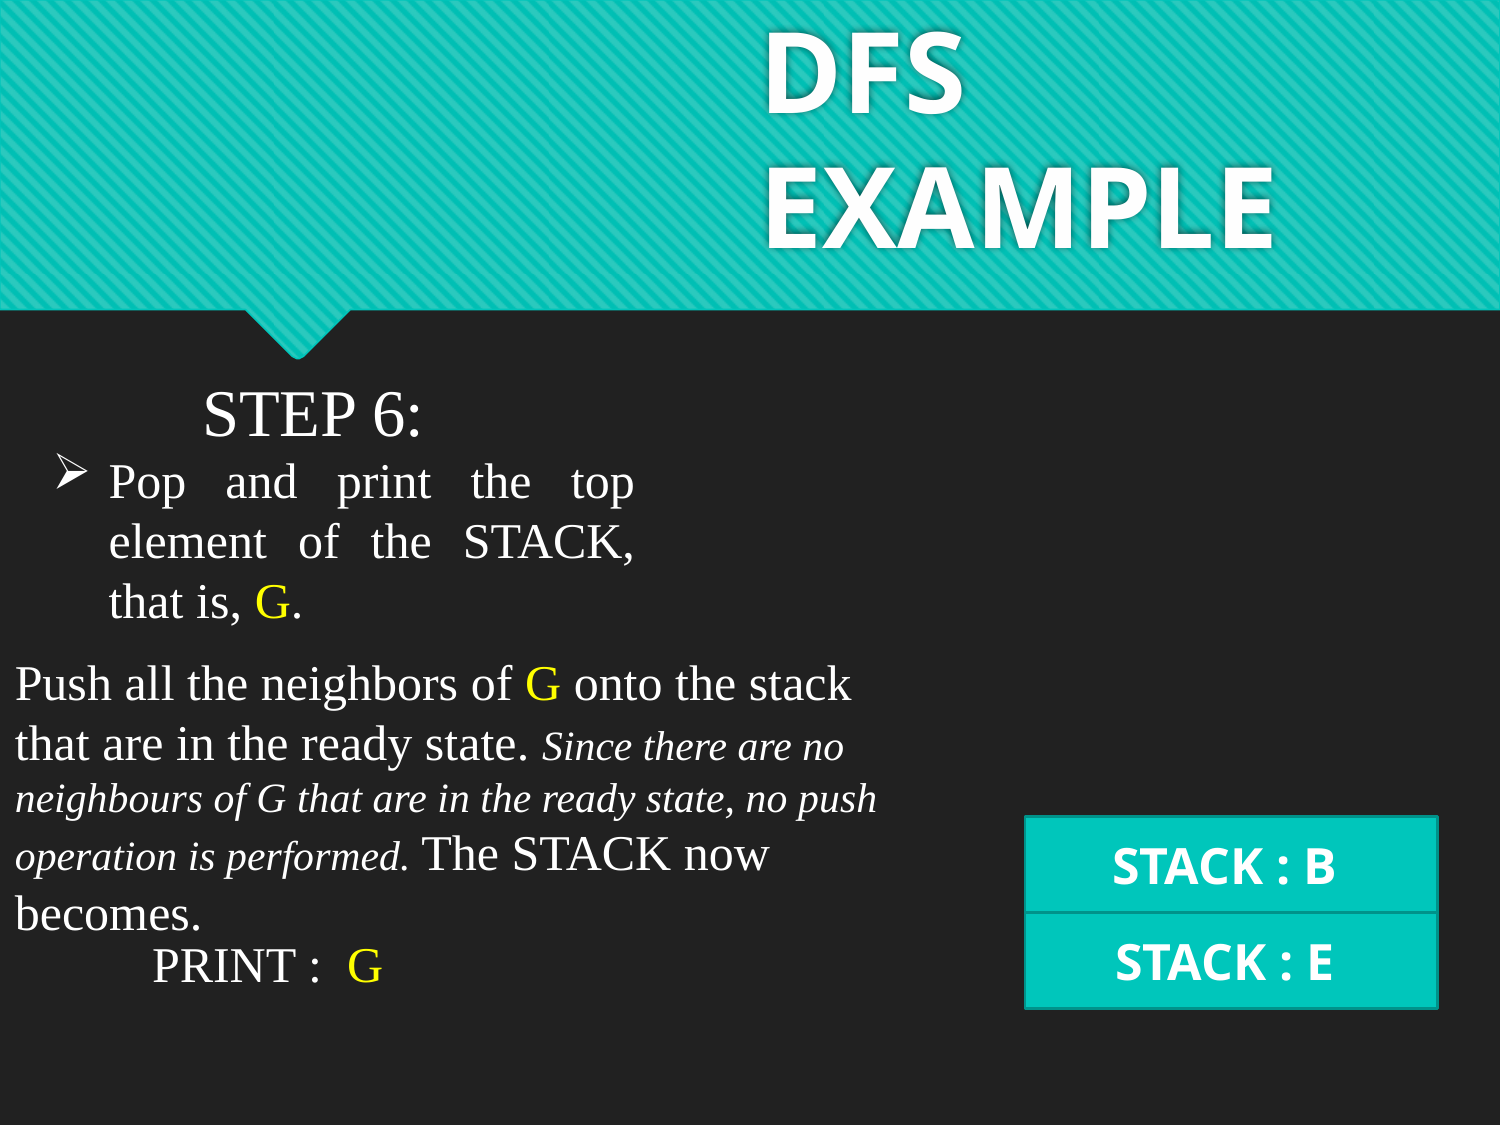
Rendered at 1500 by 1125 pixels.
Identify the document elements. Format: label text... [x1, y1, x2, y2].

text_box Push all the neighbors of G onto the stack that are in the ready state. Since there are no neighbours of G that are in the ready state, no push operation is performed. The STACK now becomes. [0, 643, 913, 948]
title DFS EXAMPLE [744, 119, 1462, 279]
text_box STACK : B [1024, 815, 1439, 914]
text_box Pop and print the top element of the STACK, that is, G. [37, 440, 650, 636]
text_box PRINT : G [137, 948, 425, 1000]
text_box STACK : E [1024, 914, 1439, 1010]
text_box STEP 6: [37, 362, 475, 440]
